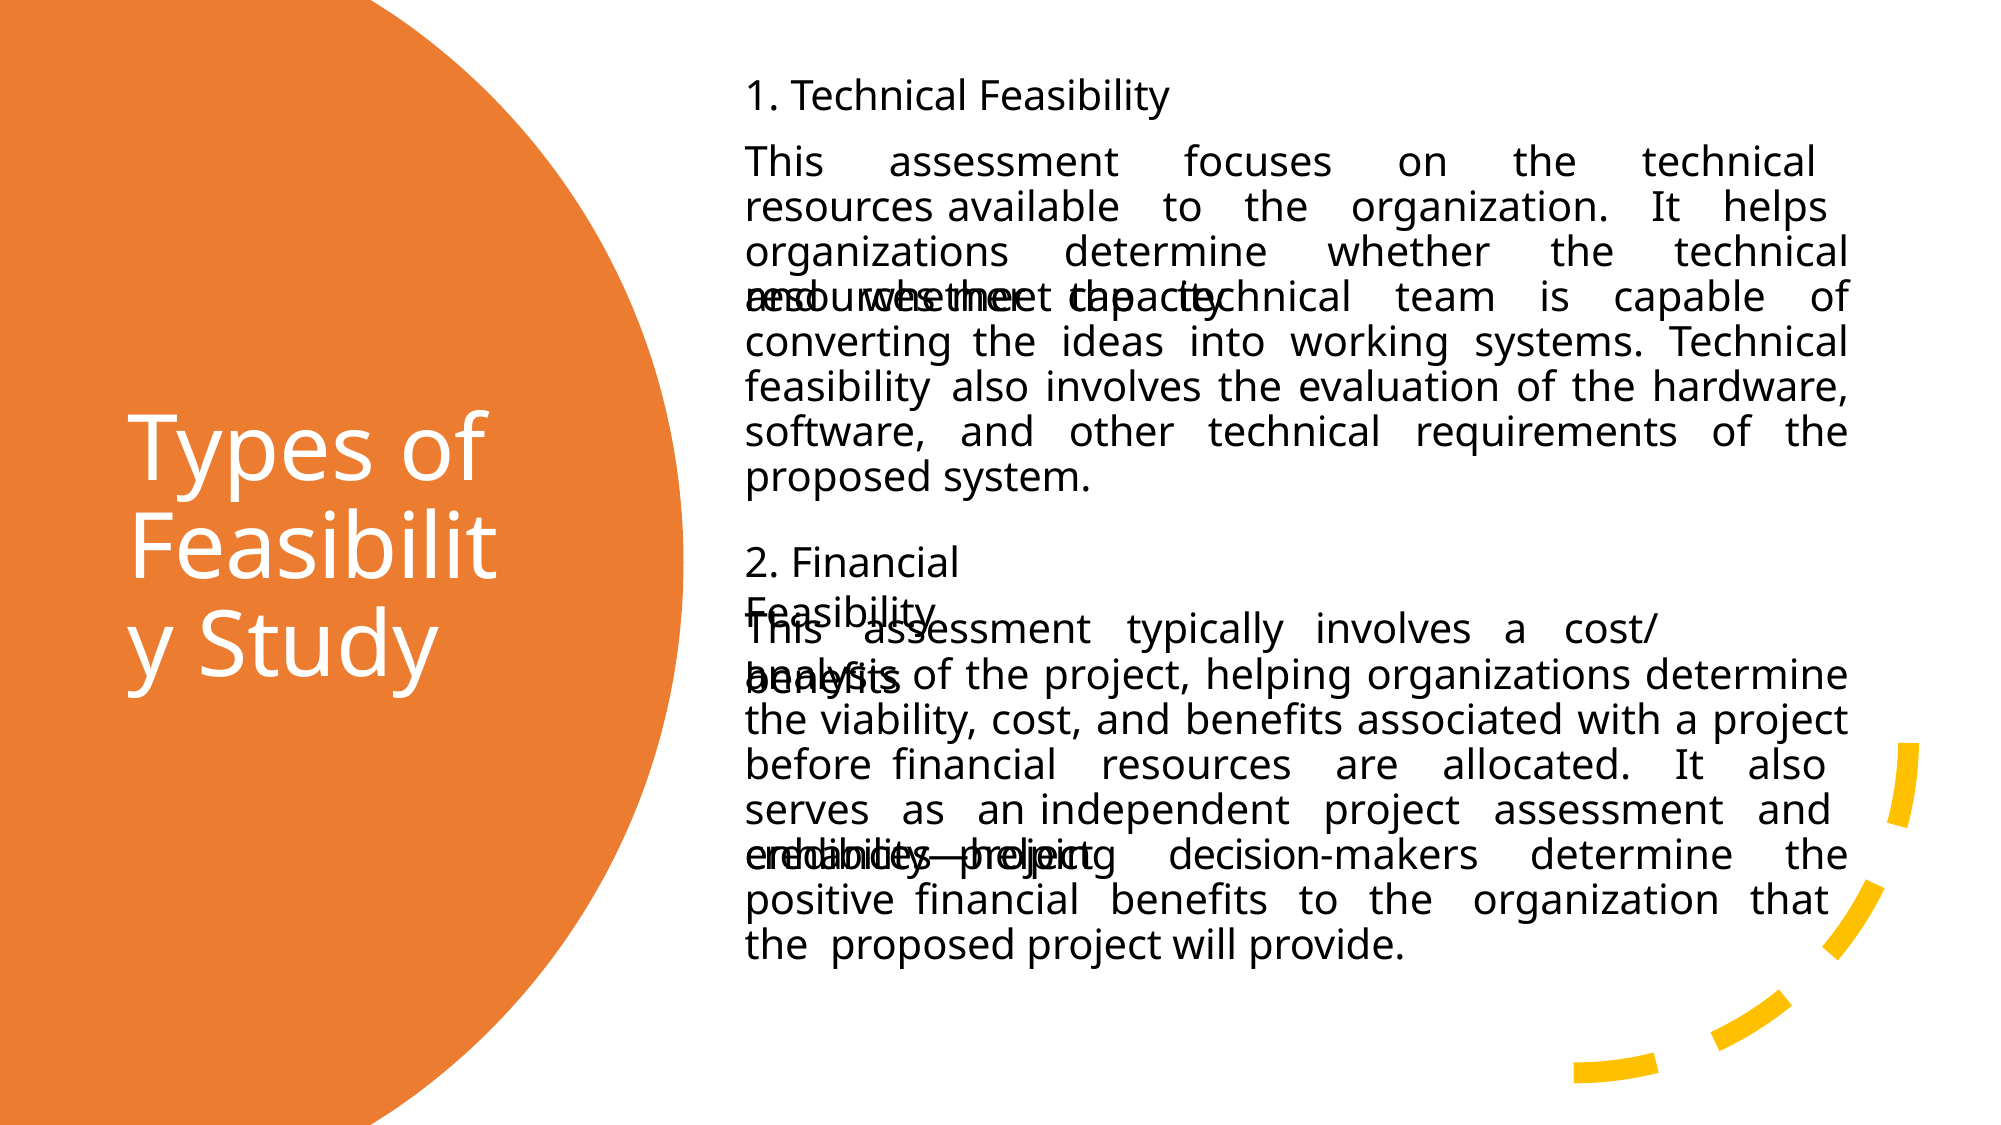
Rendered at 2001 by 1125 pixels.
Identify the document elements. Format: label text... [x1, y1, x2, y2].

text_box Types of Feasibility Study [125, 388, 541, 696]
text_box [1573, 968, 1818, 1073]
text_box analysis of the project, helping organizations determine the viability, cost, and benefits associated with a project before financial resources are allocated. It also serves as an independent project assessment and enhances project [742, 644, 1850, 824]
text_box and whether the technical team is capable of converting the ideas into working systems. Technical feasibility also involves the evaluation of the hardware, software, and other technical requirements of the proposed system. [742, 267, 1850, 500]
text_box 1. Technical Feasibility This assessment focuses on the technical resources available to the organization. It helps organizations determine whether the technical resources meet capacity [742, 50, 1850, 267]
text_box This assessment typically involves a cost/ benefits [742, 599, 1850, 644]
text_box 2. Financial Feasibility [742, 533, 1156, 599]
text_box [1850, 737, 1909, 928]
text_box credibility—helping decision-makers determine the positive financial benefits to the organization that the proposed project will provide. [742, 824, 1850, 968]
